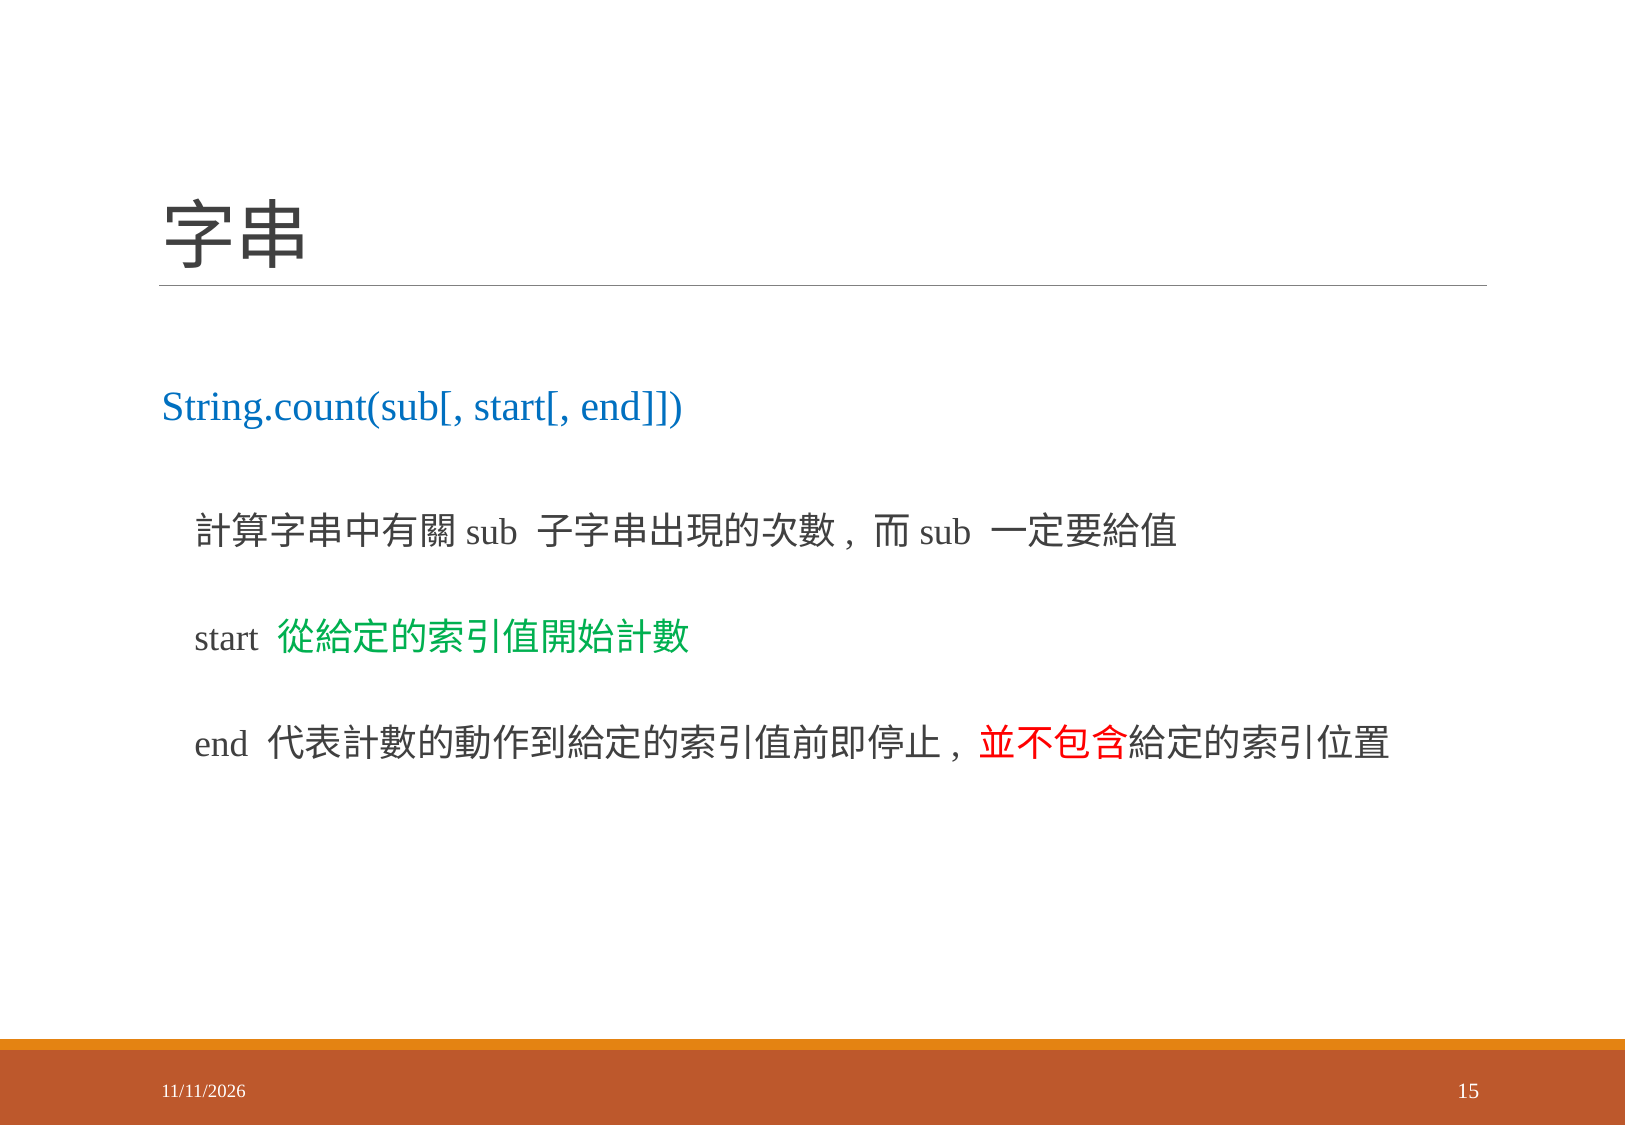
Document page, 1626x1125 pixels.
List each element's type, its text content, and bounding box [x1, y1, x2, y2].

slide_number 15 [1319, 1059, 1495, 1120]
list String.count(sub[, start[, end]]) 計算字串中有關sub 子字串出現的次數, 而sub 一定要給值 start 從給定的索引值開始計數 end 代表計數的動作到給定的索引值前即停止, 並不包含給定的索引位置 [146, 302, 1586, 1039]
title 字串 [146, 47, 1487, 285]
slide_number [146, 1059, 476, 1120]
